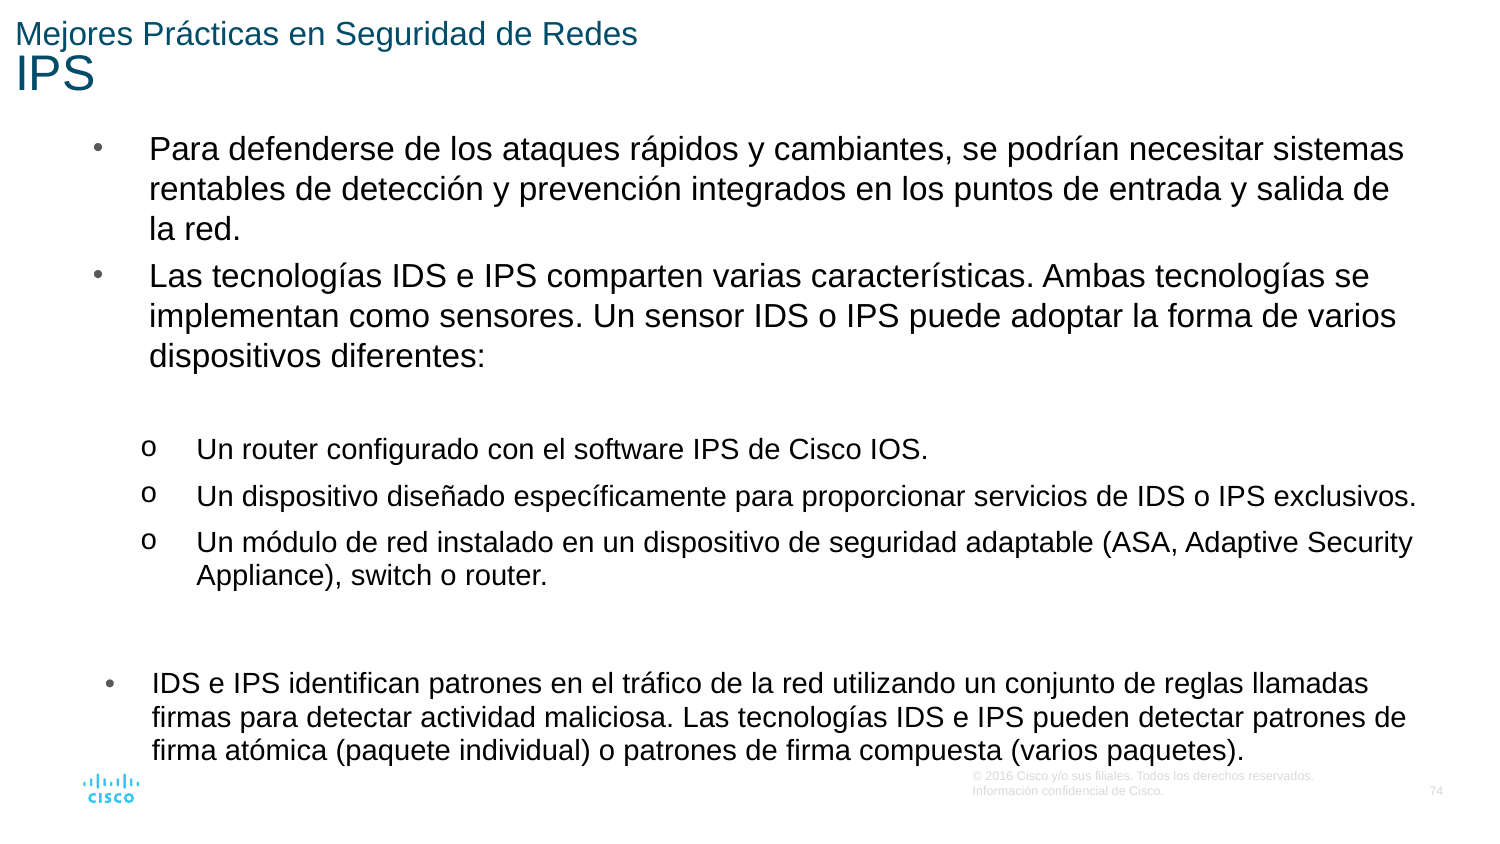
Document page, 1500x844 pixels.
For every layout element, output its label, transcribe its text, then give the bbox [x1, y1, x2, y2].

list Para defenderse de los ataques rápidos y cambiantes, se podrían necesitar sistemas rentables de detección y prevención integrados en los puntos de entrada y salida de la red. Las tecnologías IDS e IPS comparten varias características. Ambas tecnologías se implementan como sensores. Un sensor IDS o IPS puede adoptar la forma de varios dispositivos diferentes: Un router configurado con el software IPS de Cisco IOS. Un dispositivo diseñado específicamente para proporcionar servicios de IDS o IPS exclusivos. Un módulo de red instalado en un dispositivo de seguridad adaptable (ASA, Adaptive Security Appliance), switch o router. IDS e IPS identifican patrones en el tráfico de la red utilizando un conjunto de reglas llamadas firmas para detectar actividad maliciosa. Las tecnologías IDS e IPS pueden detectar patrones de firma atómica (paquete individual) o patrones de firma compuesta (varios paquetes). [77, 120, 1437, 726]
title Mejores Prácticas en Seguridad de Redes IPS [0, 0, 1369, 121]
